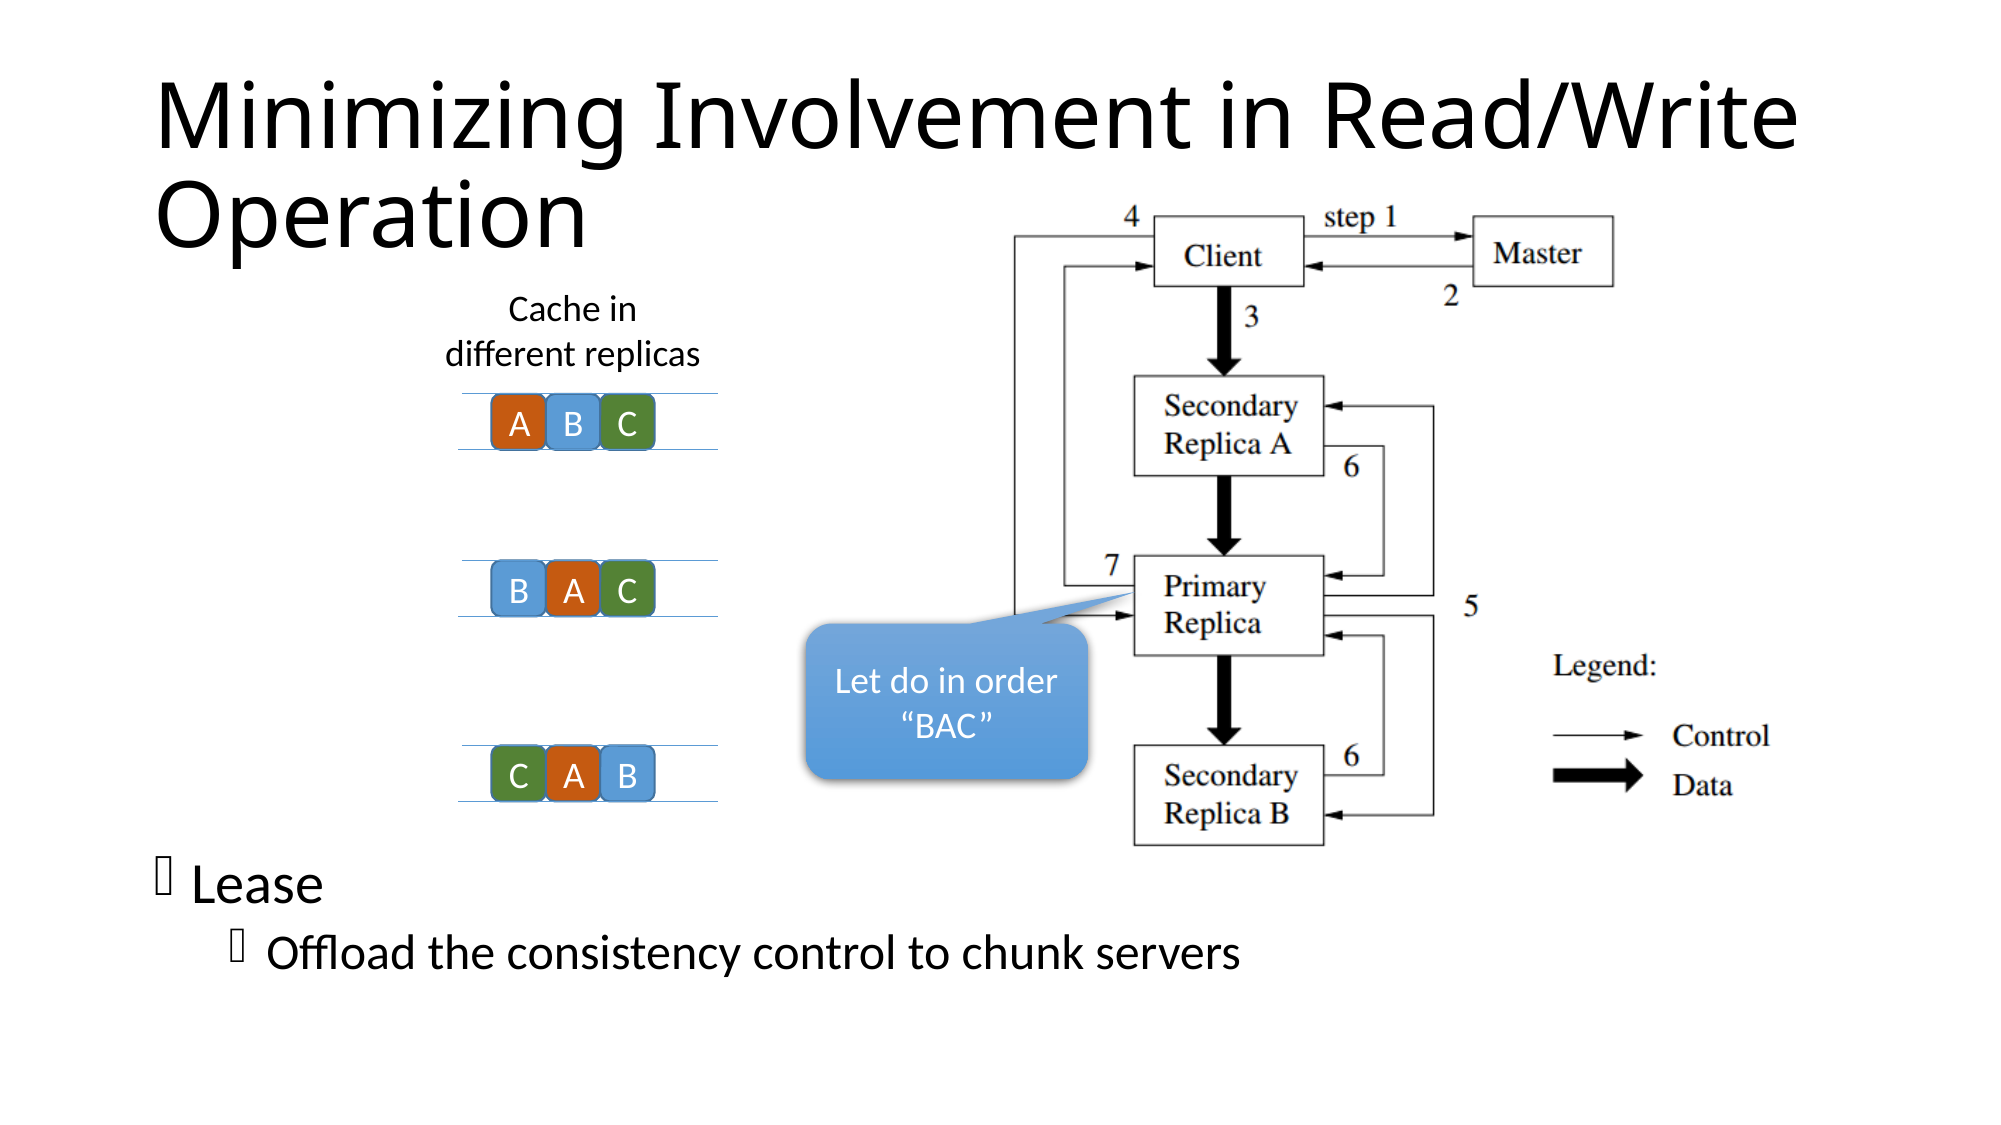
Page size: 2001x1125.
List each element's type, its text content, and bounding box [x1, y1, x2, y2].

text_box Cache in different replicas [430, 276, 716, 382]
text_box Let do in order “BAC” [805, 617, 1001, 780]
text_box C [599, 561, 656, 616]
text_box B [599, 746, 656, 801]
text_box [491, 394, 655, 449]
text_box A [544, 561, 600, 616]
title Minimizing Involvement in Read/Write Operation [138, 60, 1864, 278]
text_box B [490, 561, 546, 616]
picture [1001, 199, 1777, 859]
text_box C [490, 746, 546, 801]
text_box A [544, 746, 600, 801]
list Lease Offload the consistency control to chunk servers [138, 846, 1864, 1075]
